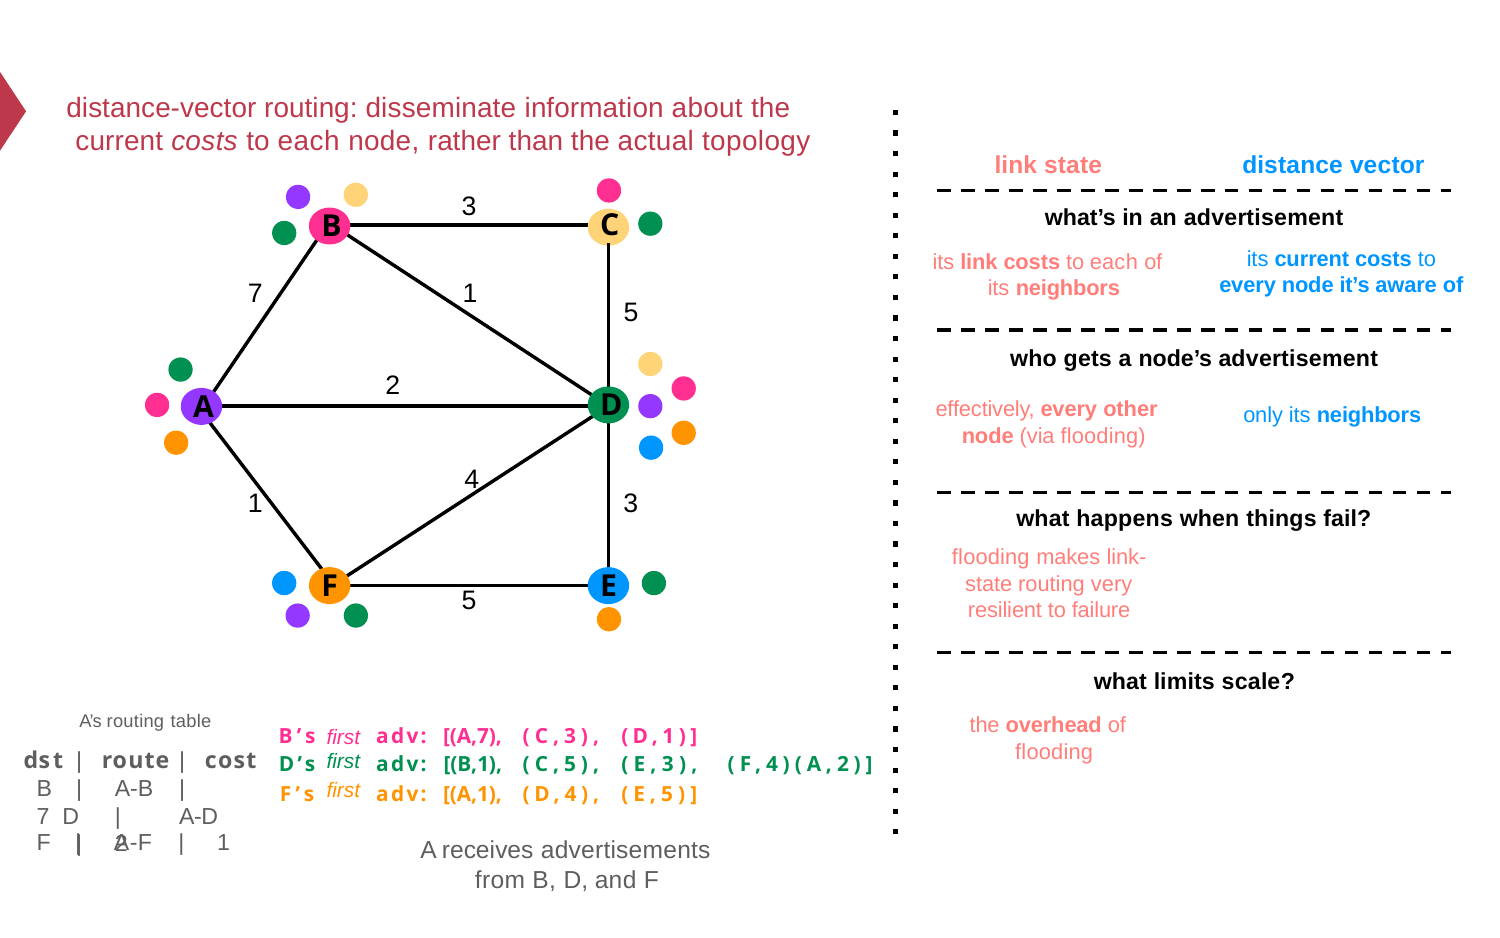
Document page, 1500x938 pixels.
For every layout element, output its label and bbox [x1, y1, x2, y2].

text_box [1092, 665, 1296, 695]
text_box [671, 420, 696, 445]
title [65, 43, 823, 202]
text_box [638, 394, 663, 419]
text_box [638, 435, 664, 460]
text_box [22, 696, 257, 857]
text_box [937, 489, 1451, 623]
table_header [276, 695, 974, 749]
text_box [419, 833, 715, 894]
text_box [934, 393, 1163, 448]
text_box [671, 376, 696, 401]
text_box [937, 147, 1451, 230]
text_box [641, 570, 667, 596]
text_box [1216, 243, 1466, 297]
text_box [931, 246, 1166, 300]
text_box [144, 178, 640, 632]
text_box [1009, 342, 1379, 372]
text_box [638, 211, 663, 236]
table_cell [276, 749, 974, 807]
text_box [968, 709, 1129, 764]
text_box [638, 351, 663, 377]
text_box [1242, 399, 1425, 427]
